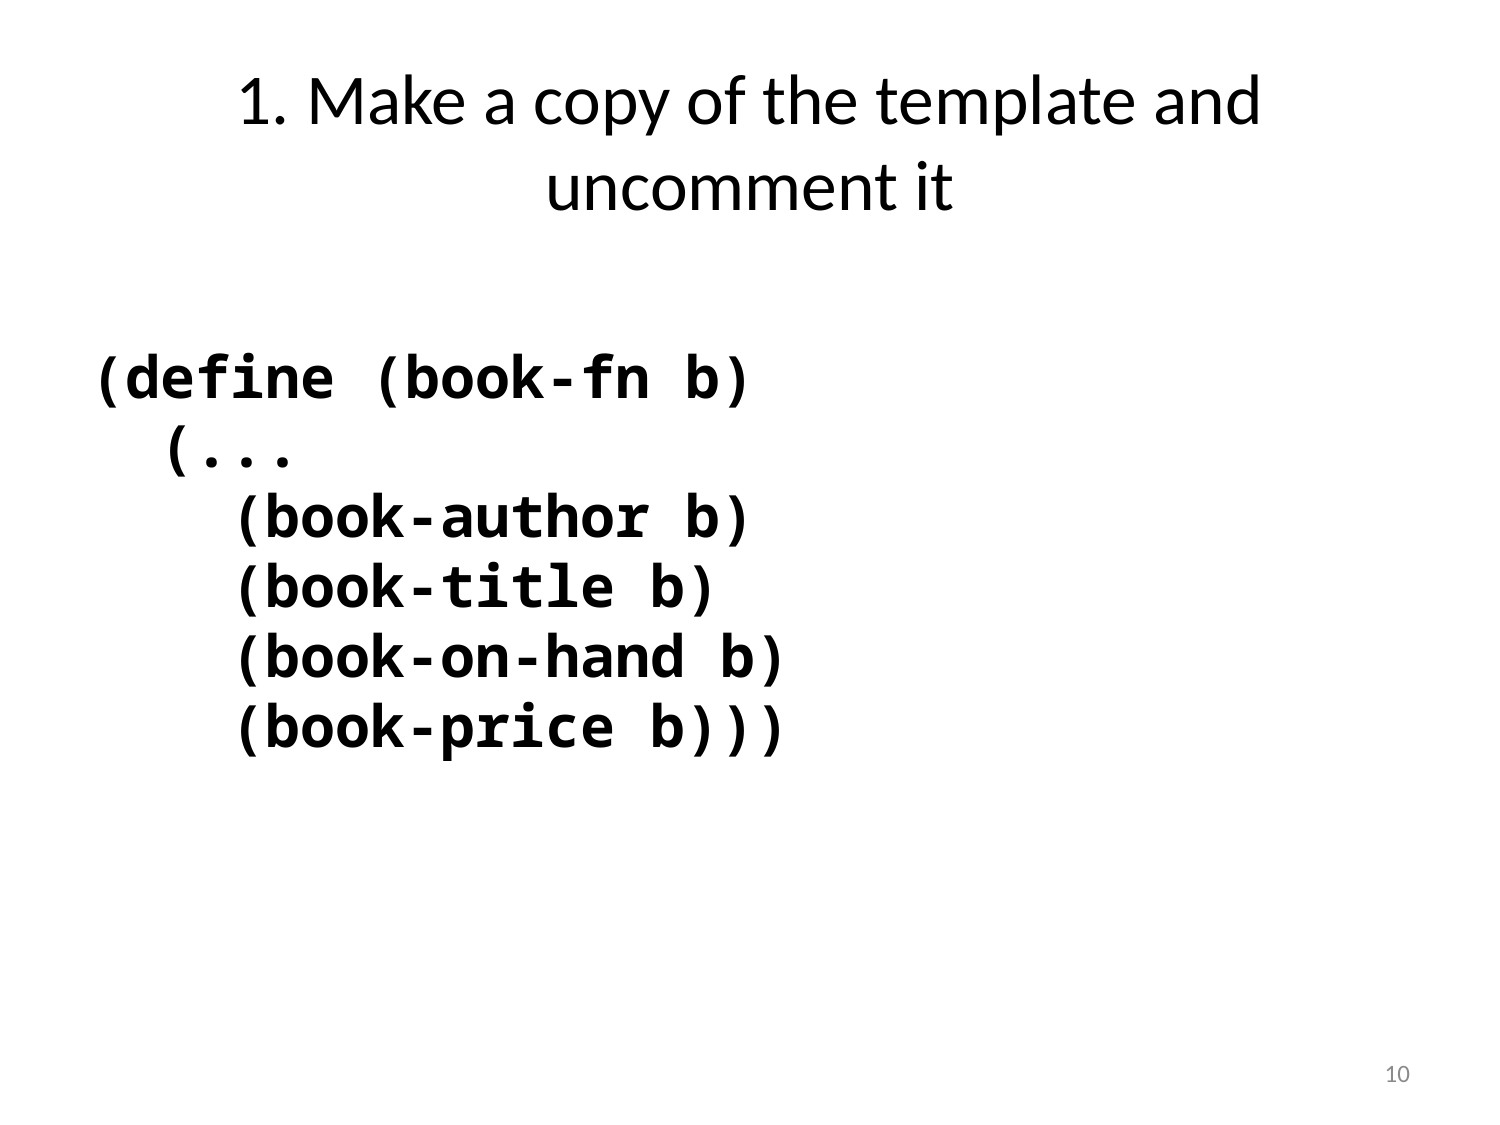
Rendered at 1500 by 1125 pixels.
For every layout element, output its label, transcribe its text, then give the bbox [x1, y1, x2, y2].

slide_number 10 [1074, 1042, 1425, 1103]
list (define (book-fn b) (... (book-author b) (book-title b) (book-on-hand b) (book-price b))) [75, 262, 1425, 1005]
title 1. Make a copy of the template and uncomment it [75, 45, 1425, 233]
